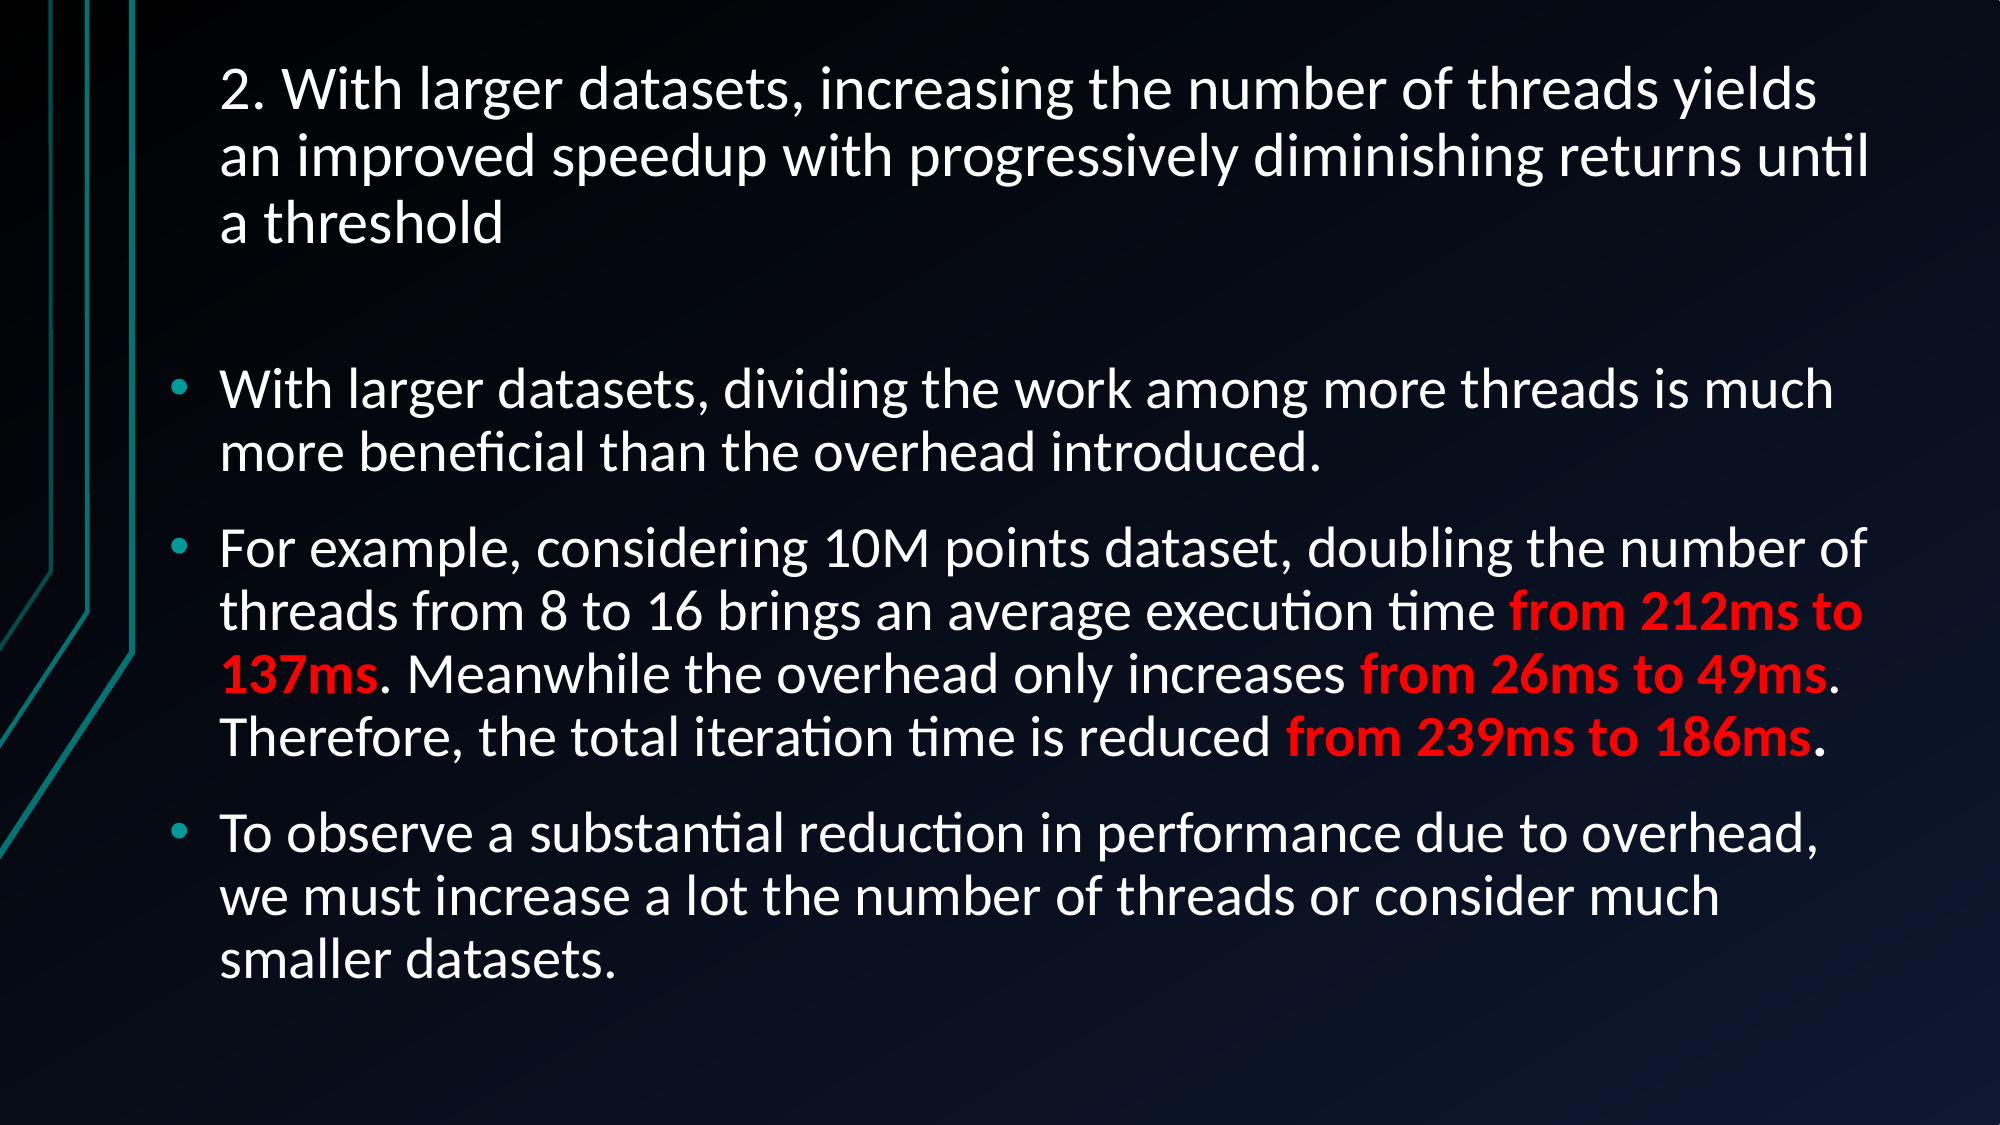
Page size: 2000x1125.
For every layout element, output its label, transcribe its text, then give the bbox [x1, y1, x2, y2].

title 2. With larger datasets, increasing the number of threads yields an improved speedup with progressively diminishing returns until a threshold [199, 45, 1900, 268]
list With larger datasets, dividing the work among more threads is much more beneficial than the overhead introduced. For example, considering 10M points dataset, doubling the number of threads from 8 to 16 brings an average execution time from 212ms to 137ms. Meanwhile the overhead only increases from 26ms to 49ms. Therefore, the total iteration time is reduced from 239ms to 186ms. To observe a substantial reduction in performance due to overhead, we must increase a lot the number of threads or consider much smaller datasets. [149, 302, 1900, 1047]
